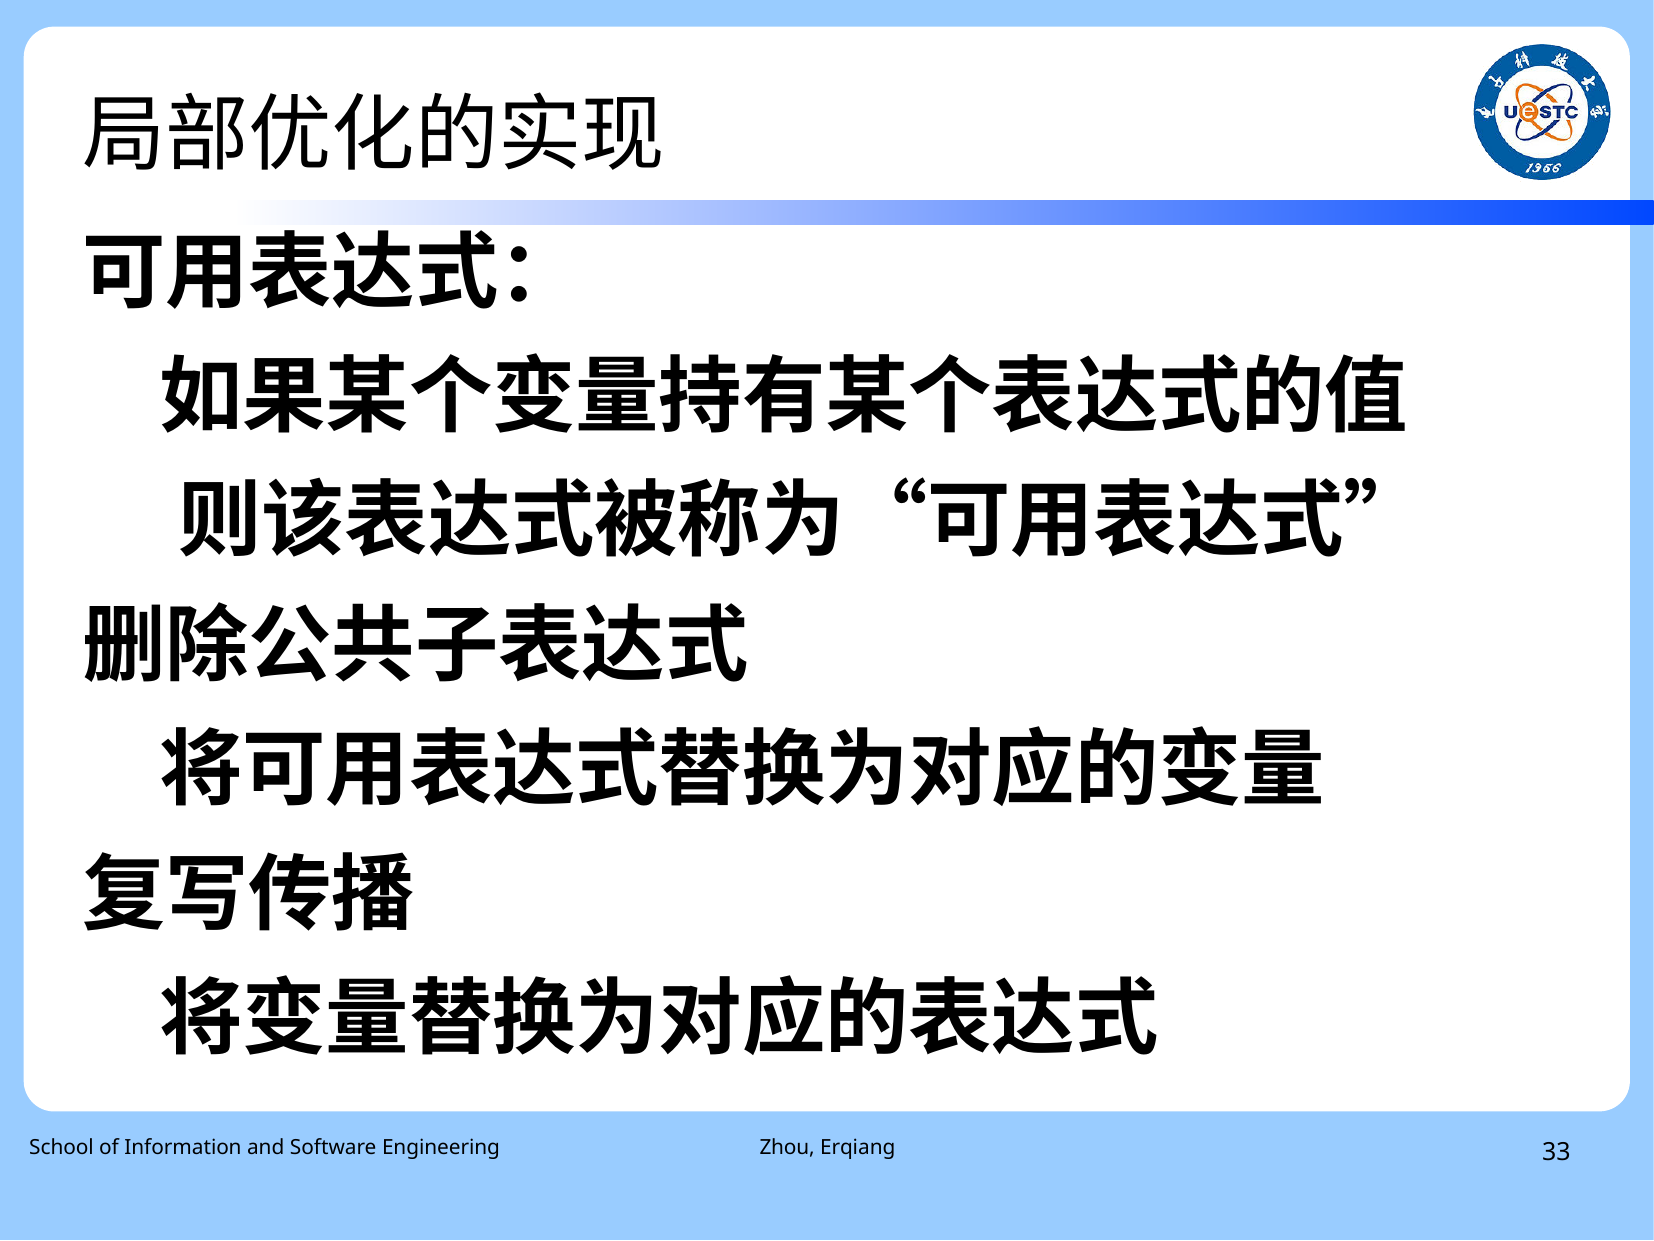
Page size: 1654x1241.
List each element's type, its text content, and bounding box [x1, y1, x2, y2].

text_box Zhou, Erqiang [565, 1130, 1090, 1215]
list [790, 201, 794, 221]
text_box School of Information and Software Engineering [23, 1129, 532, 1215]
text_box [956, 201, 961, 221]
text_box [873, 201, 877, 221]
title 局部优化的实现 [82, 49, 1370, 201]
text_box 可用表达式： 如果某个变量持有某个表达式的值 则该表达式被称为“可用表达式” 删除公共子表达式 将可用表达式替换为对应的变量 复写传播 将变量替换为对应的表达式 [82, 221, 1571, 1130]
picture [1464, 35, 1619, 189]
text_box [1185, 1130, 1571, 1215]
